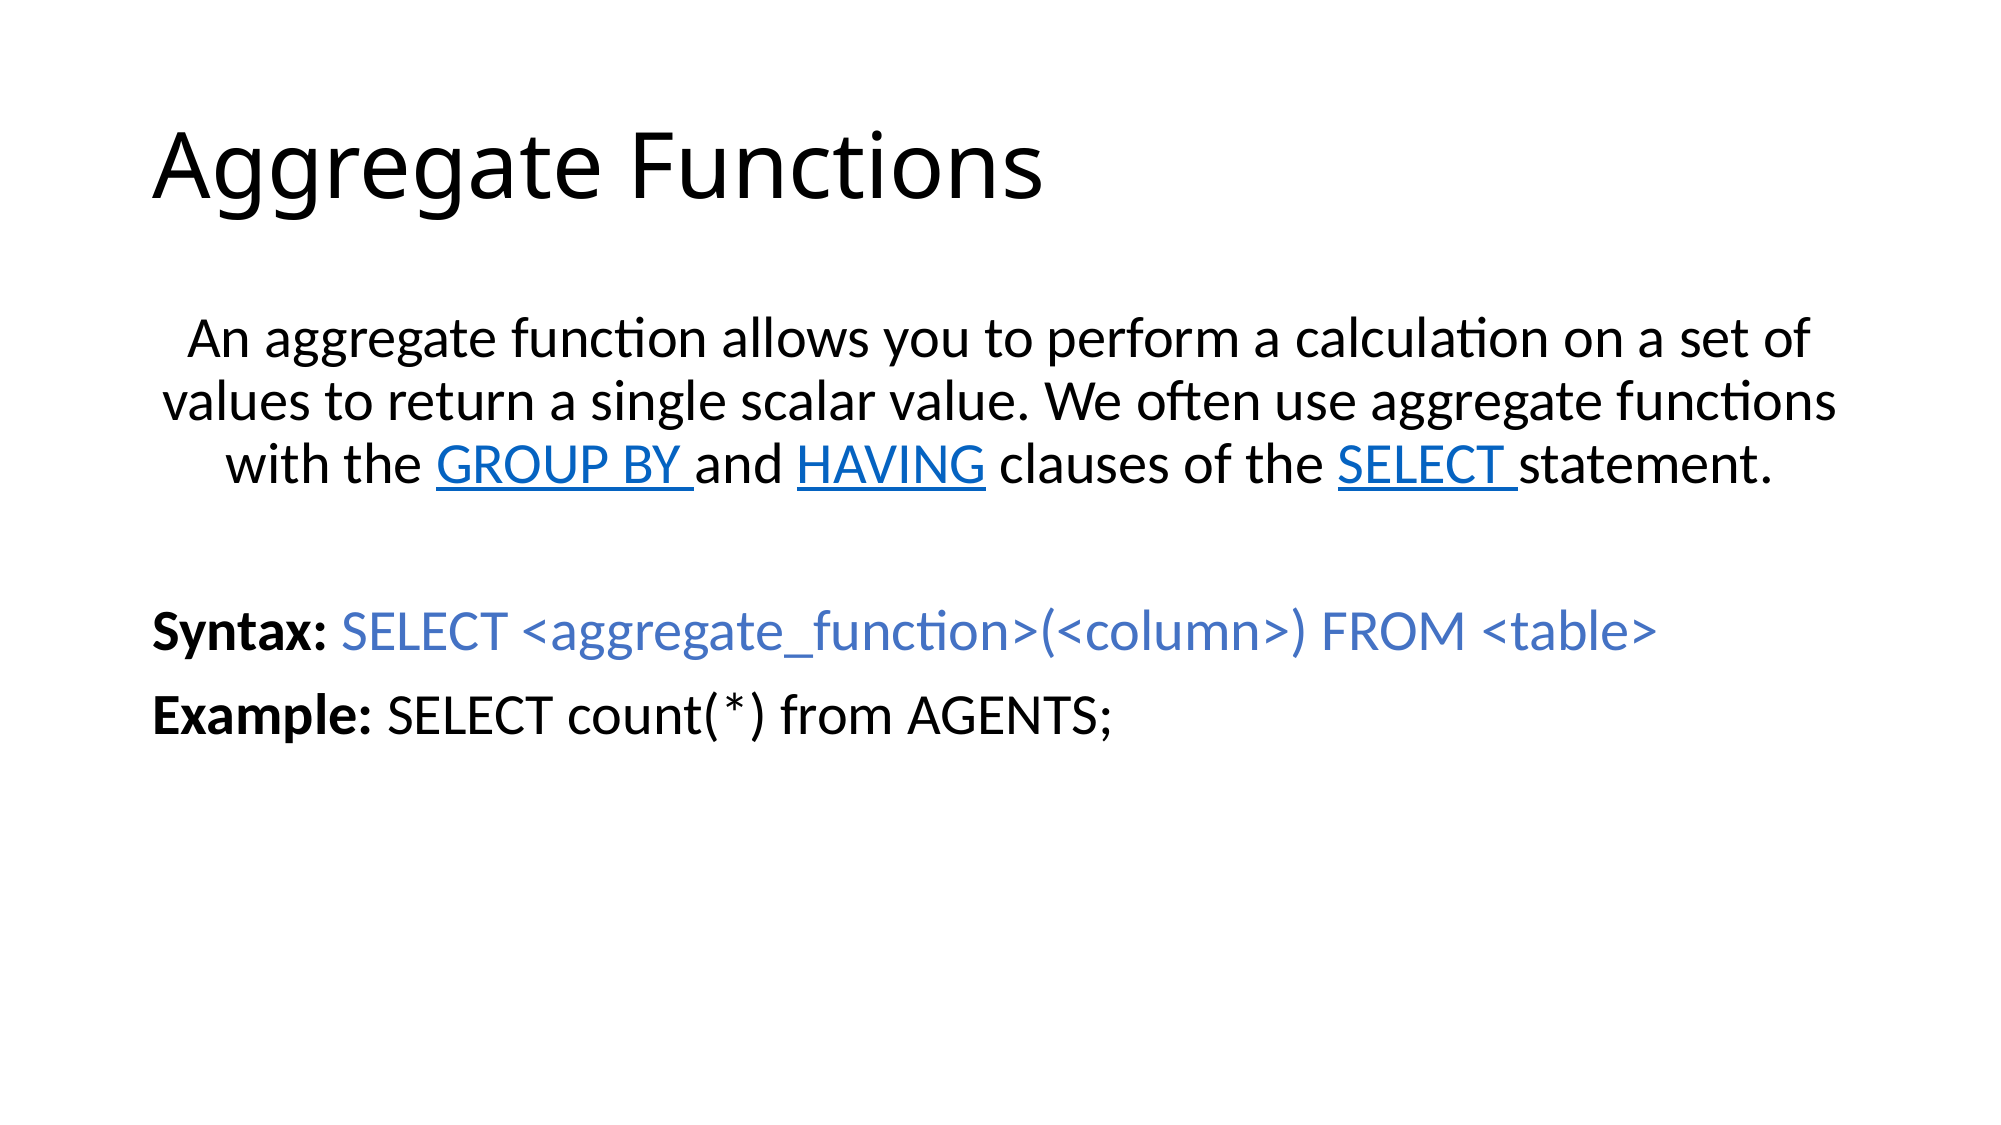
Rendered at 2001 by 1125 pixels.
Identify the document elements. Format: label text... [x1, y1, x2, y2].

title Aggregate Functions [137, 59, 1863, 278]
list An aggregate function allows you to perform a calculation on a set of values to return a single scalar value. We often use aggregate functions with the GROUP BY and HAVING clauses of the SELECT statement. Syntax: SELECT <aggregate_function>(<column>) FROM <table> Example: SELECT count(*) from AGENTS; [137, 299, 1863, 1014]
